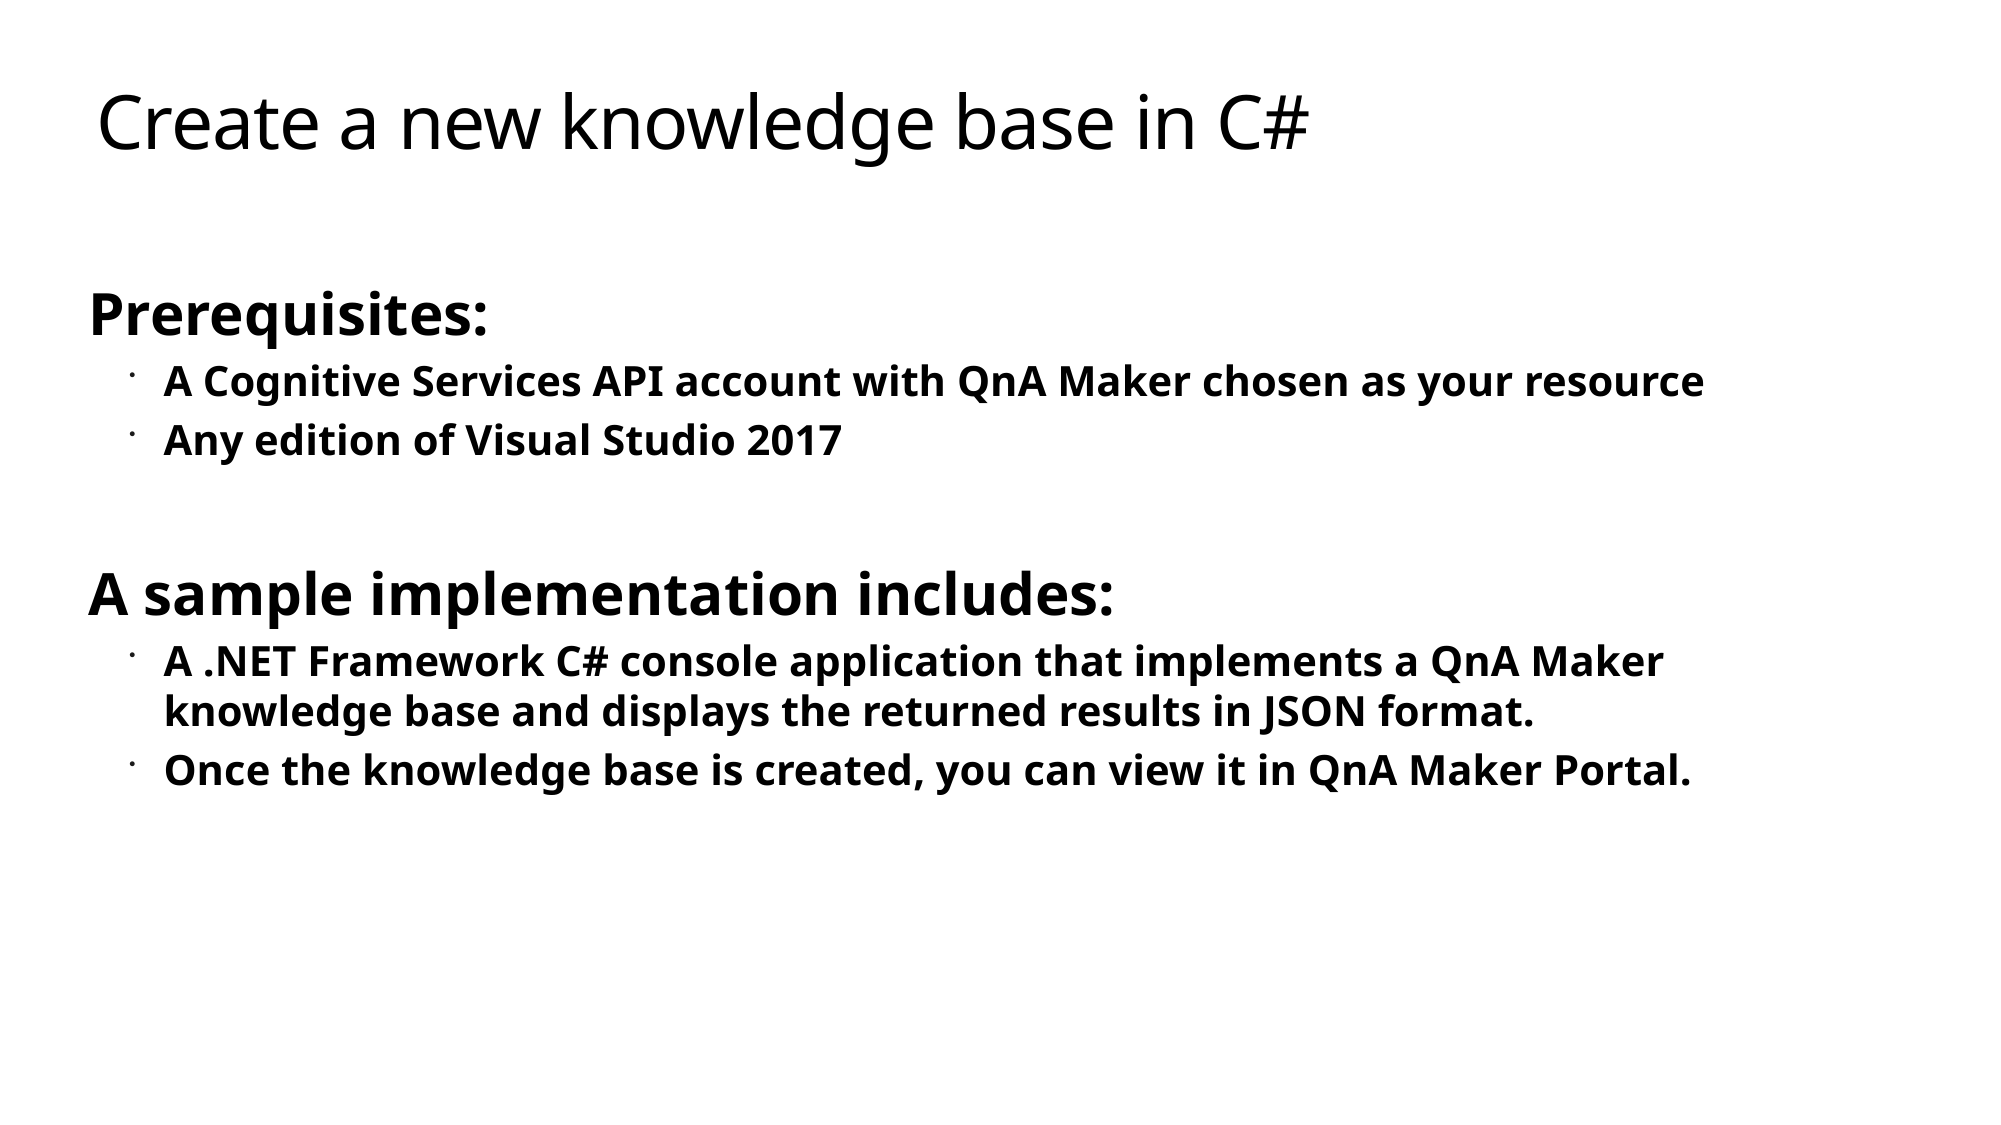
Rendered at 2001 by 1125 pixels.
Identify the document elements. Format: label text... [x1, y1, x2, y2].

title Create a new knowledge base in C# [96, 75, 1904, 166]
list Prerequisites: A Cognitive Services API account with QnA Maker chosen as your resource Any edition of Visual Studio 2017 A sample implementation includes: A .NET Framework C# console application that implements a QnA Maker knowledge base and displays the returned results in JSON format. Once the knowledge base is created, you can view it in QnA Maker Portal. [88, 276, 1896, 871]
